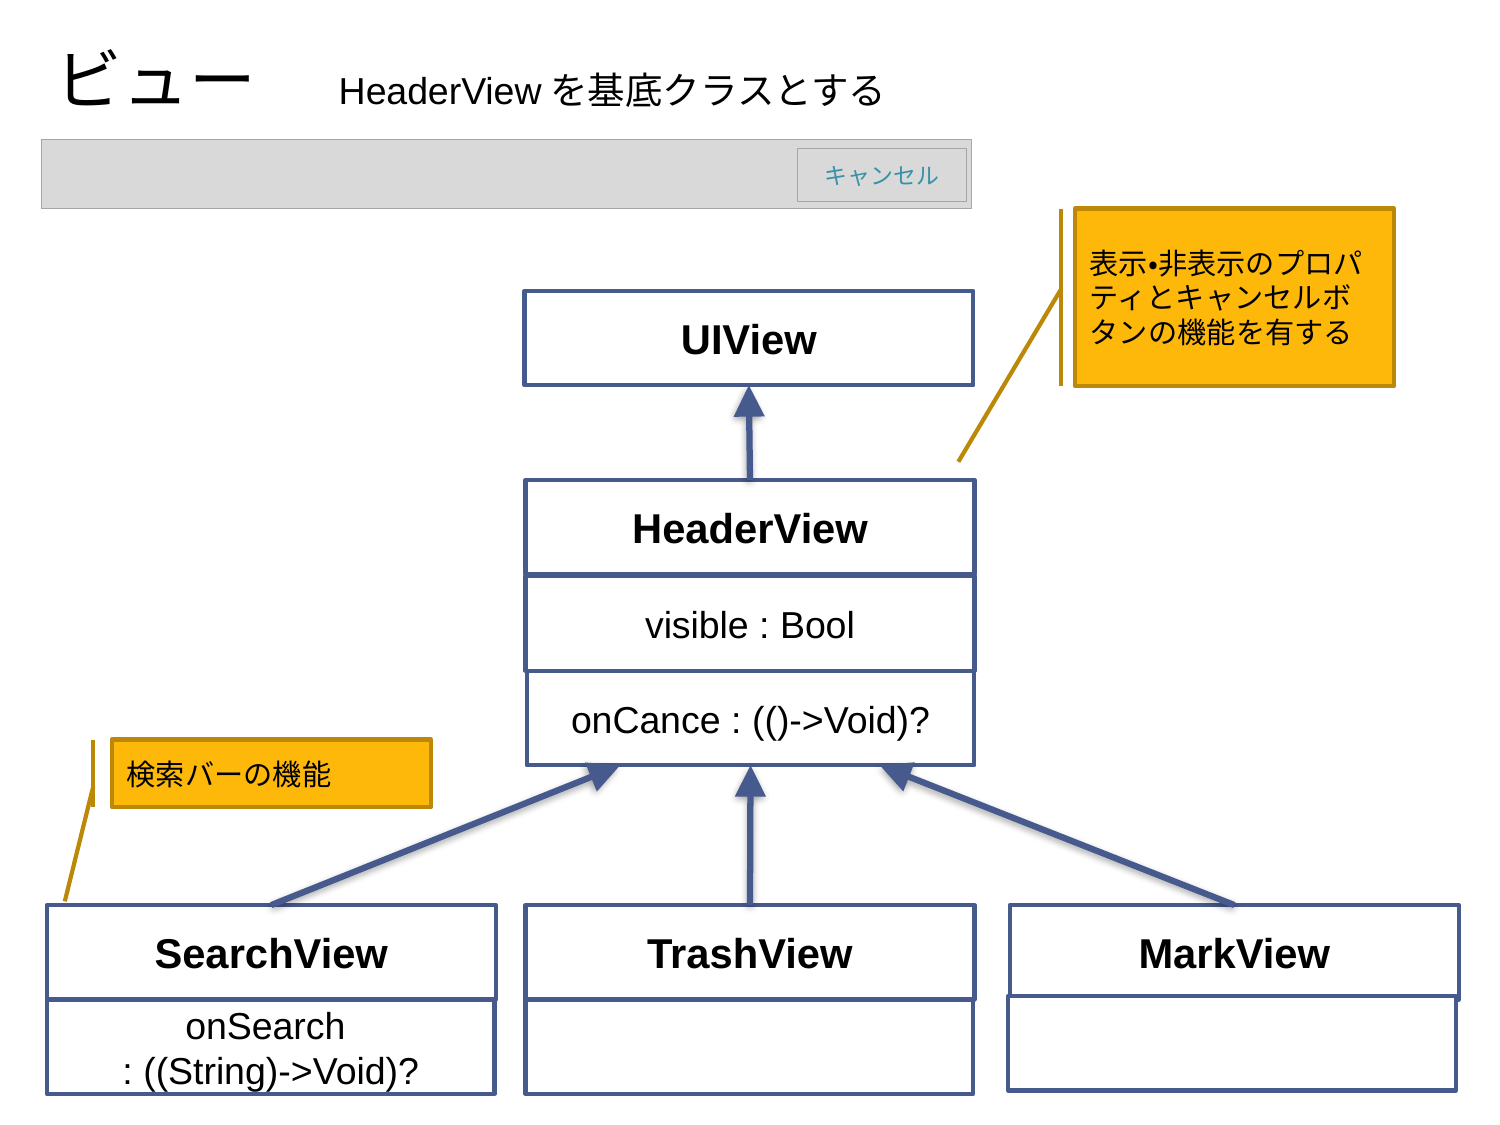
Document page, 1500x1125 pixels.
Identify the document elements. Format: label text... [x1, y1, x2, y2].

text_box UIView [522, 289, 975, 387]
text_box [1006, 994, 1458, 1093]
text_box 検索バーの機能 [110, 737, 433, 809]
text_box TrashView [523, 903, 977, 1002]
text_box onSearch : ((String)->Void)? [45, 997, 497, 1096]
text_box [523, 997, 975, 1096]
text_box SearchView [45, 903, 498, 1002]
text_box MarkView [1008, 903, 1461, 1002]
text_box onCance : (()->Void)? [525, 669, 976, 767]
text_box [879, 765, 1235, 906]
text_box 検索バーの機能 [62, 739, 96, 902]
text_box 表示・非表示のプロパティとキャンセルボタンの機能を有する [1073, 206, 1396, 388]
text_box [39, 137, 974, 211]
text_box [270, 765, 621, 906]
text_box ビュー HeaderViewを基底クラスとする [41, 30, 1439, 126]
text_box 表示・非表示のプロパティとキャンセルボタンの機能を有する [956, 208, 1063, 463]
text_box visible : Bool [523, 574, 977, 673]
text_box HeaderView [523, 478, 977, 574]
text_box キャンセル [796, 146, 968, 204]
